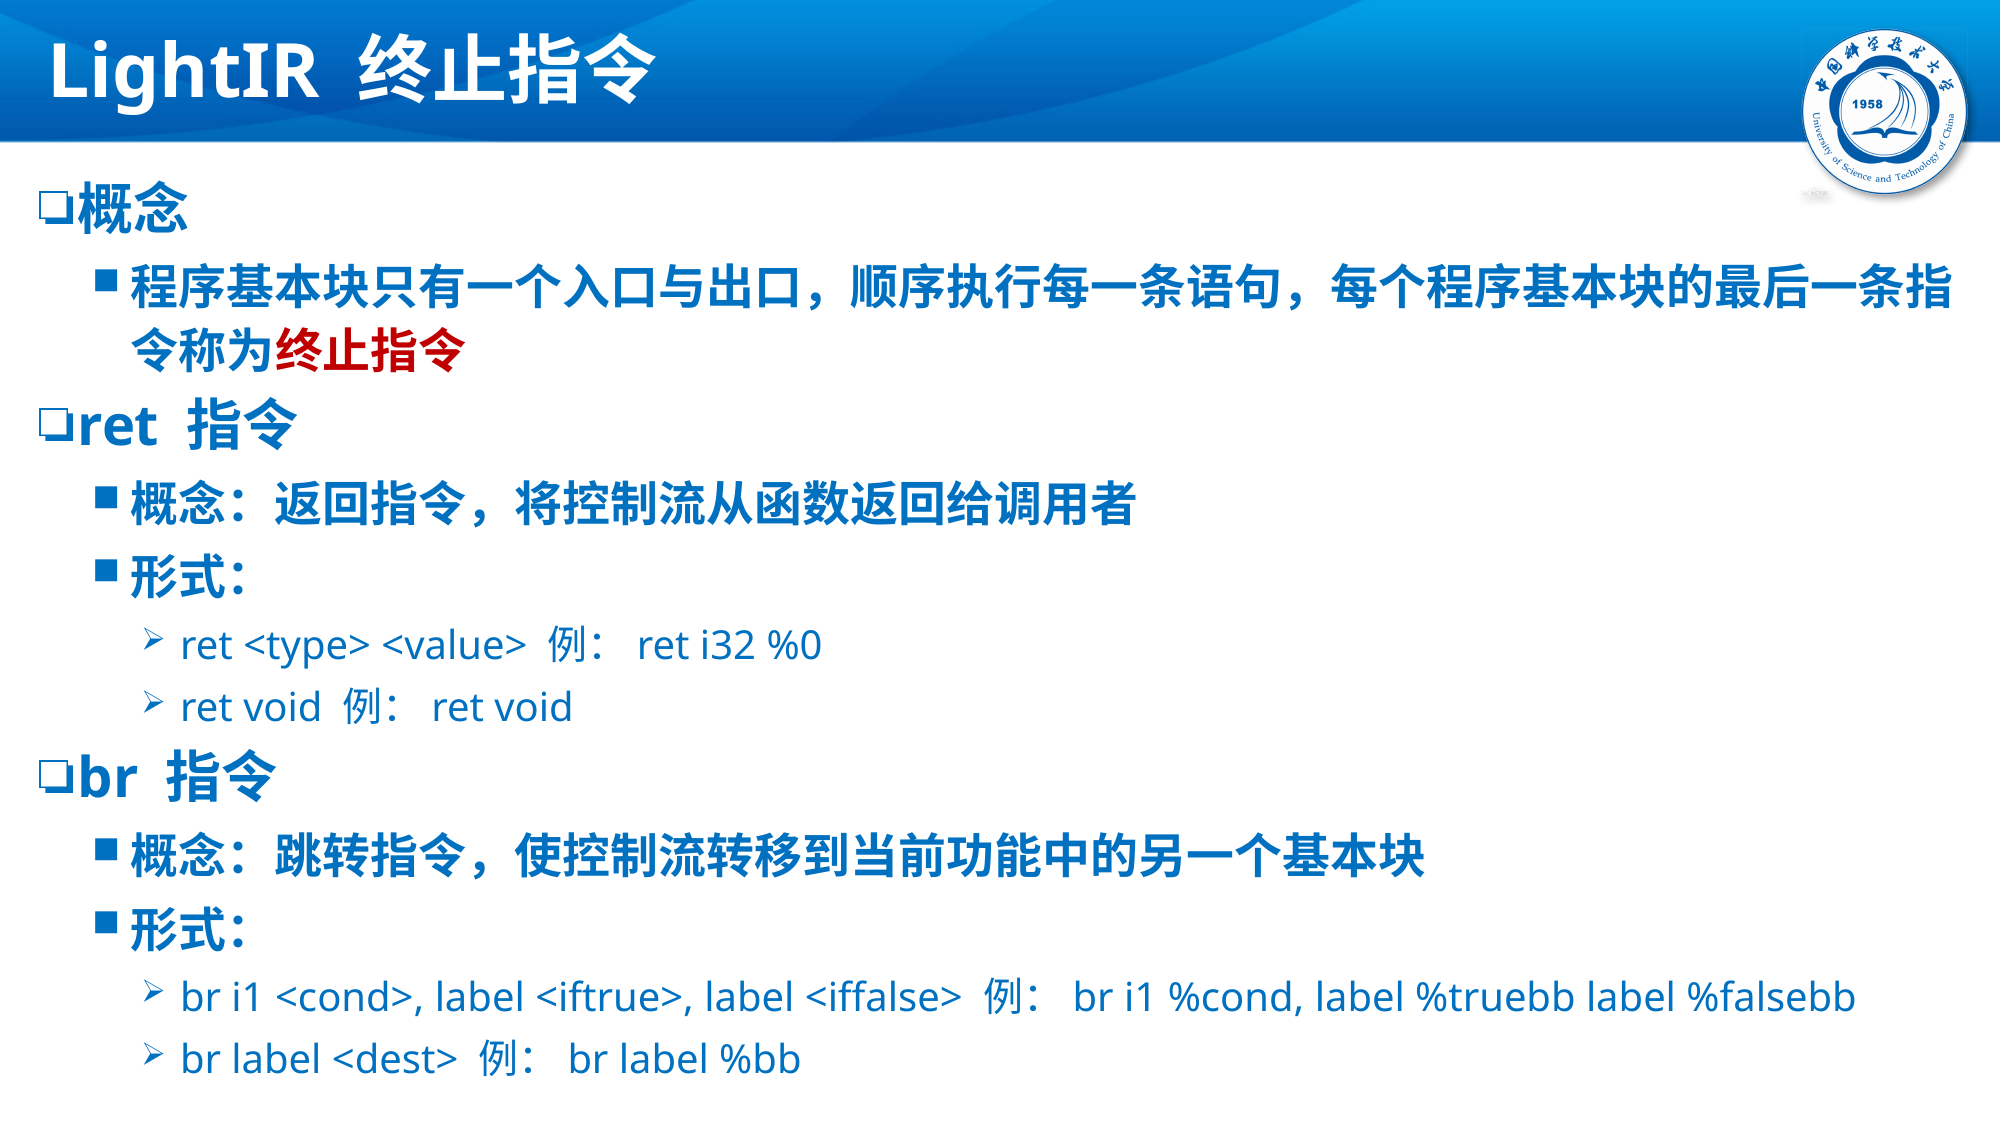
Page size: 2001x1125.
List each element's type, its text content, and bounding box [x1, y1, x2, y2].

list 概念 程序基本块只有一个入口与出口，顺序执行每一条语句，每个程序基本块的最后一条指令称为终止指令 ret 指令 概念：返回指令，将控制流从函数返回给调用者 形式： ret <type> <value> 例：ret i32 %0 ret void 例：ret void br 指令 概念：跳转指令，使控制流转移到当前功能中的另一个基本块 形式： br i1 <cond>, label <iftrue>, label <iffalse> 例：br i1 %cond, label %truebb label %falsebb br label <dest> 例：br label %bb [24, 173, 1977, 1093]
picture [39, 191, 73, 224]
picture [39, 408, 73, 441]
picture [0, 0, 2000, 173]
title LightIR 终止指令 [32, 22, 1619, 124]
picture [39, 760, 73, 793]
